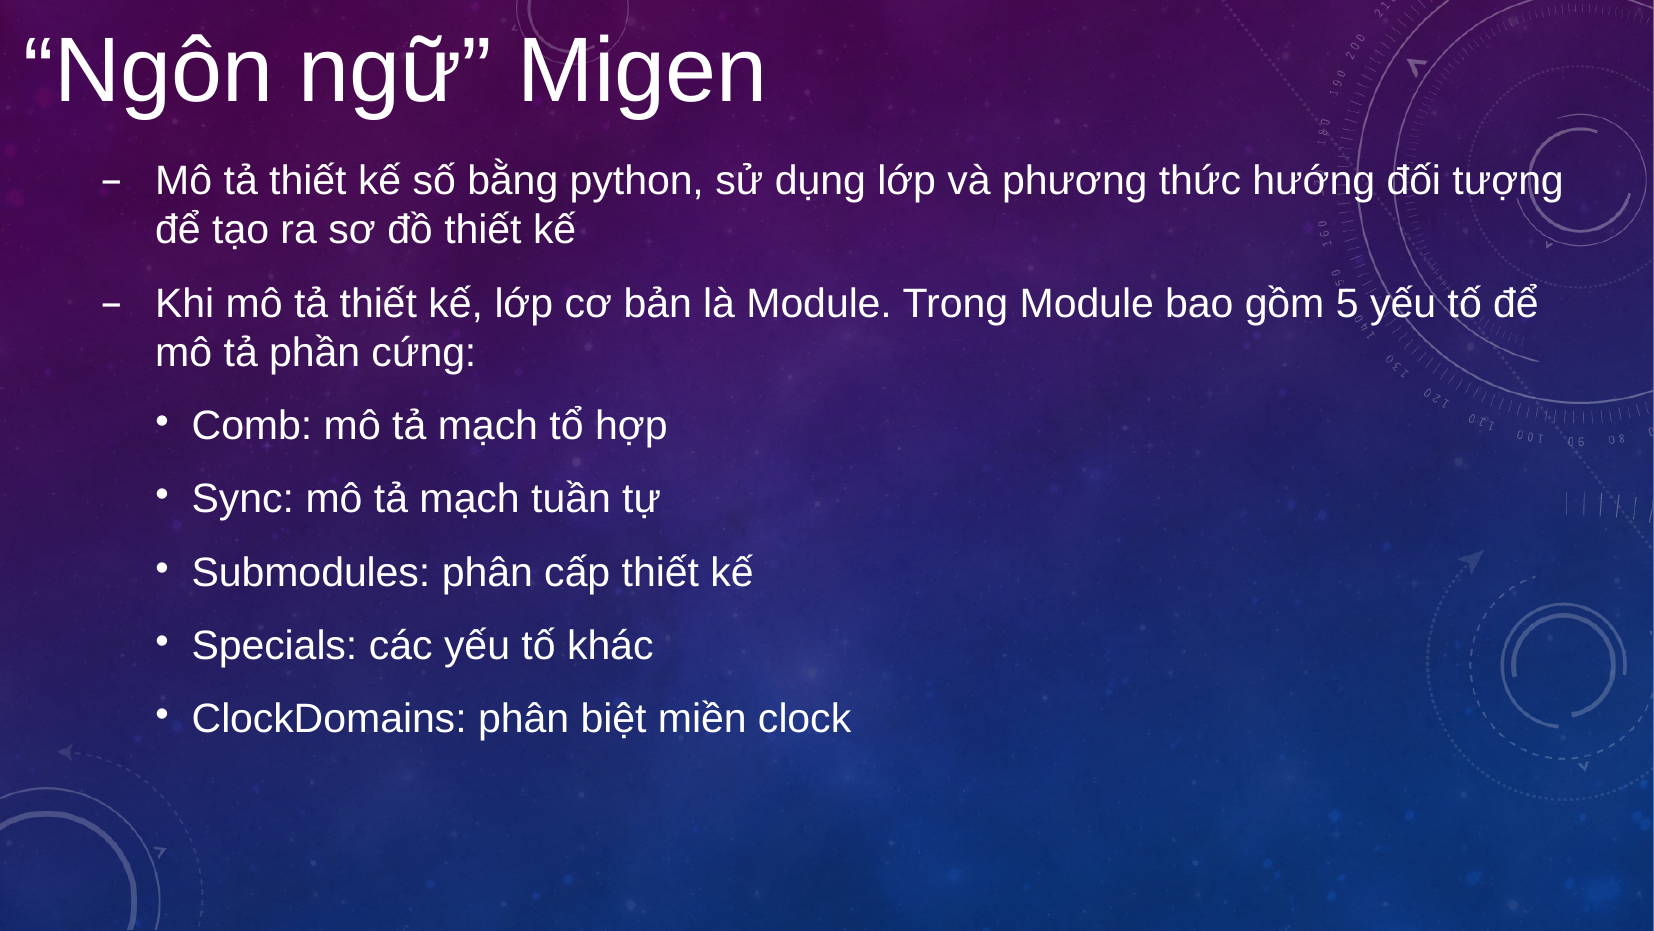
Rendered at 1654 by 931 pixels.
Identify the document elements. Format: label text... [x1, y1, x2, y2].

picture [0, 0, 1654, 931]
text_box “Ngôn ngữ” Migen [23, 11, 1589, 118]
text_box Mô tả thiết kế số bằng python, sử dụng lớp và phương thức hướng đối tượng để tạo ra sơ đồ thiết kế Khi mô tả thiết kế, lớp cơ bản là Module. Trong Module bao gồm 5 yếu tố để mô tả phần cứng: Comb: mô tả mạch tổ hợp Sync: mô tả mạch tuần tự Submodules: phân cấp thiết kế Specials: các yếu tố khác ClockDomains: phân biệt miền clock [82, 153, 1571, 744]
